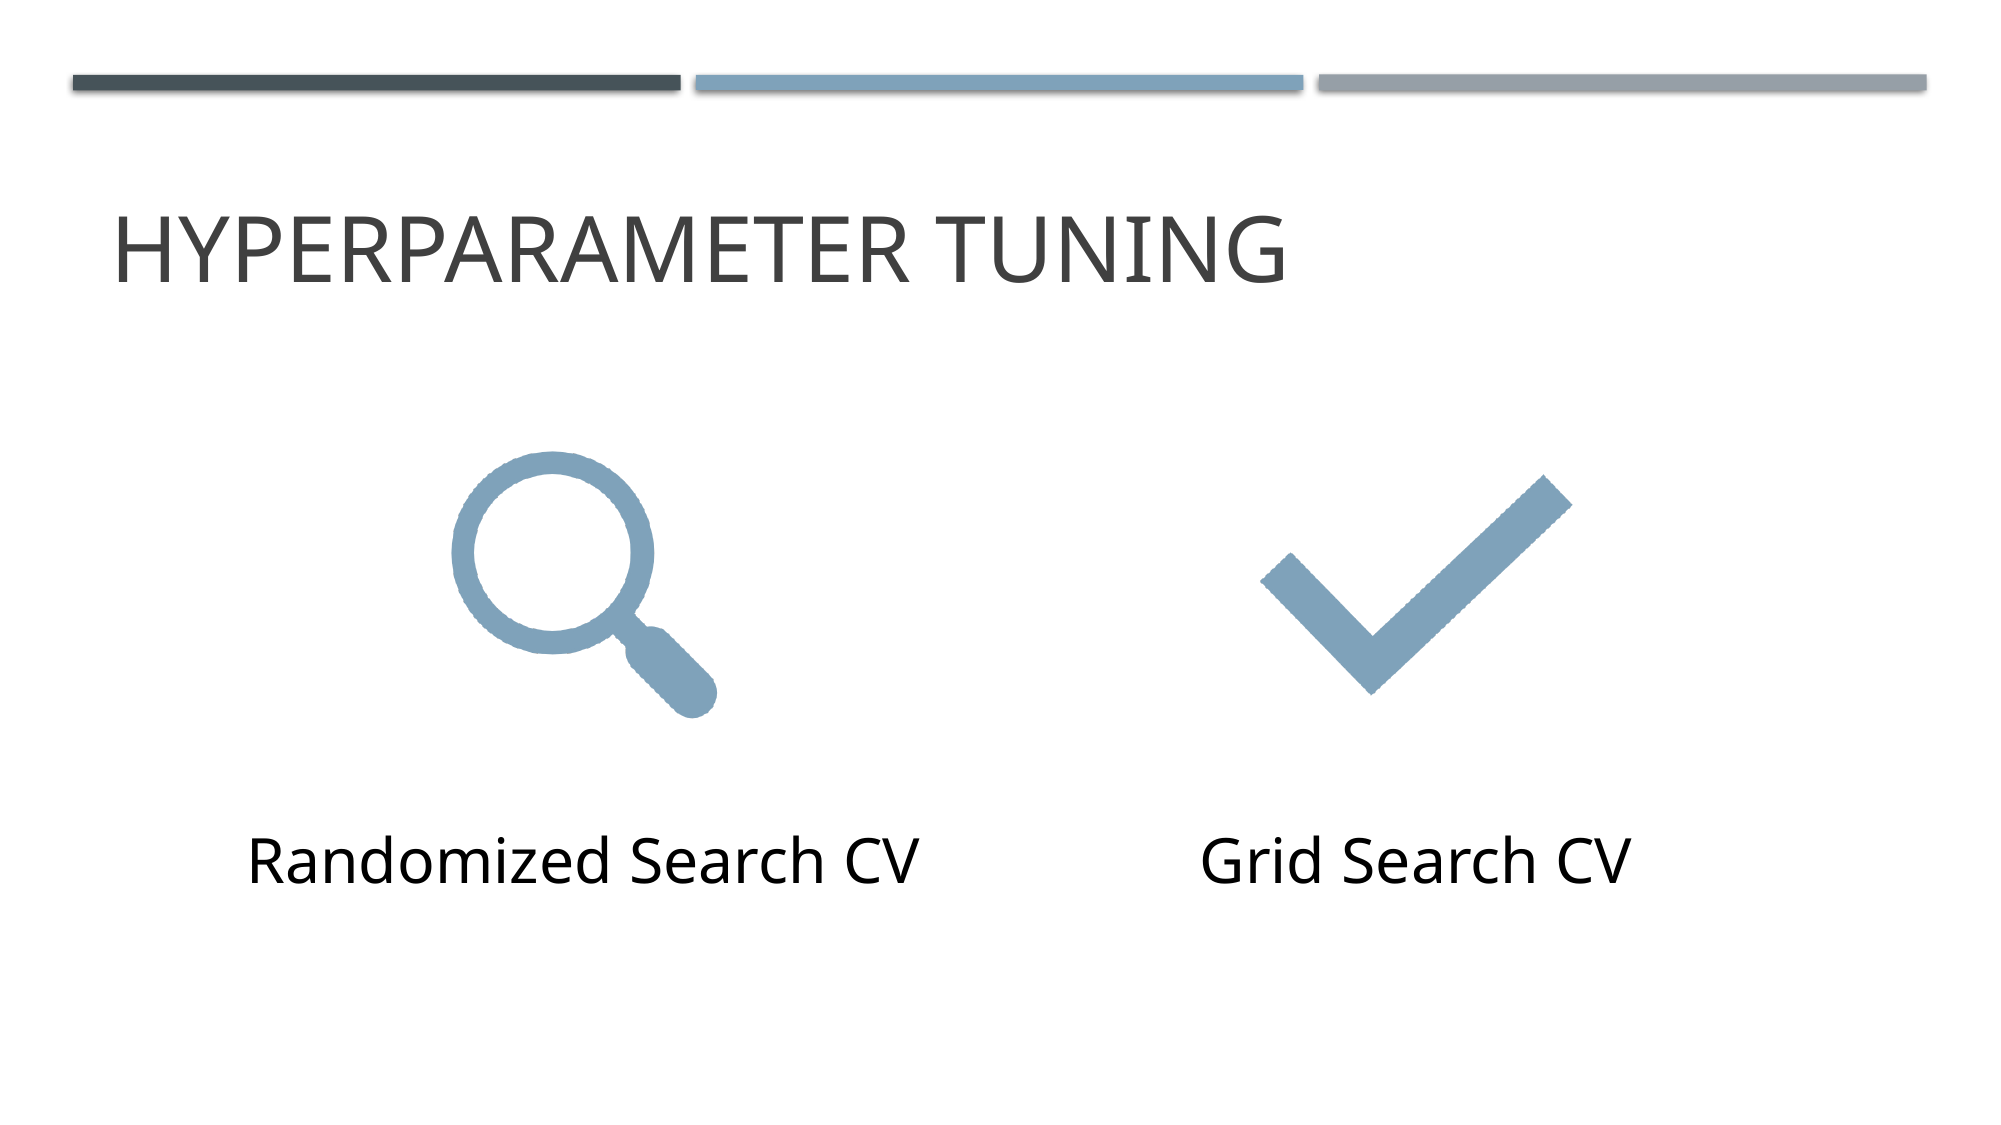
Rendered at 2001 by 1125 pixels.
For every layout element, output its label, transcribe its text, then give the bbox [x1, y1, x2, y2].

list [94, 383, 1906, 981]
title Hyperparameter tuning [95, 115, 1905, 311]
